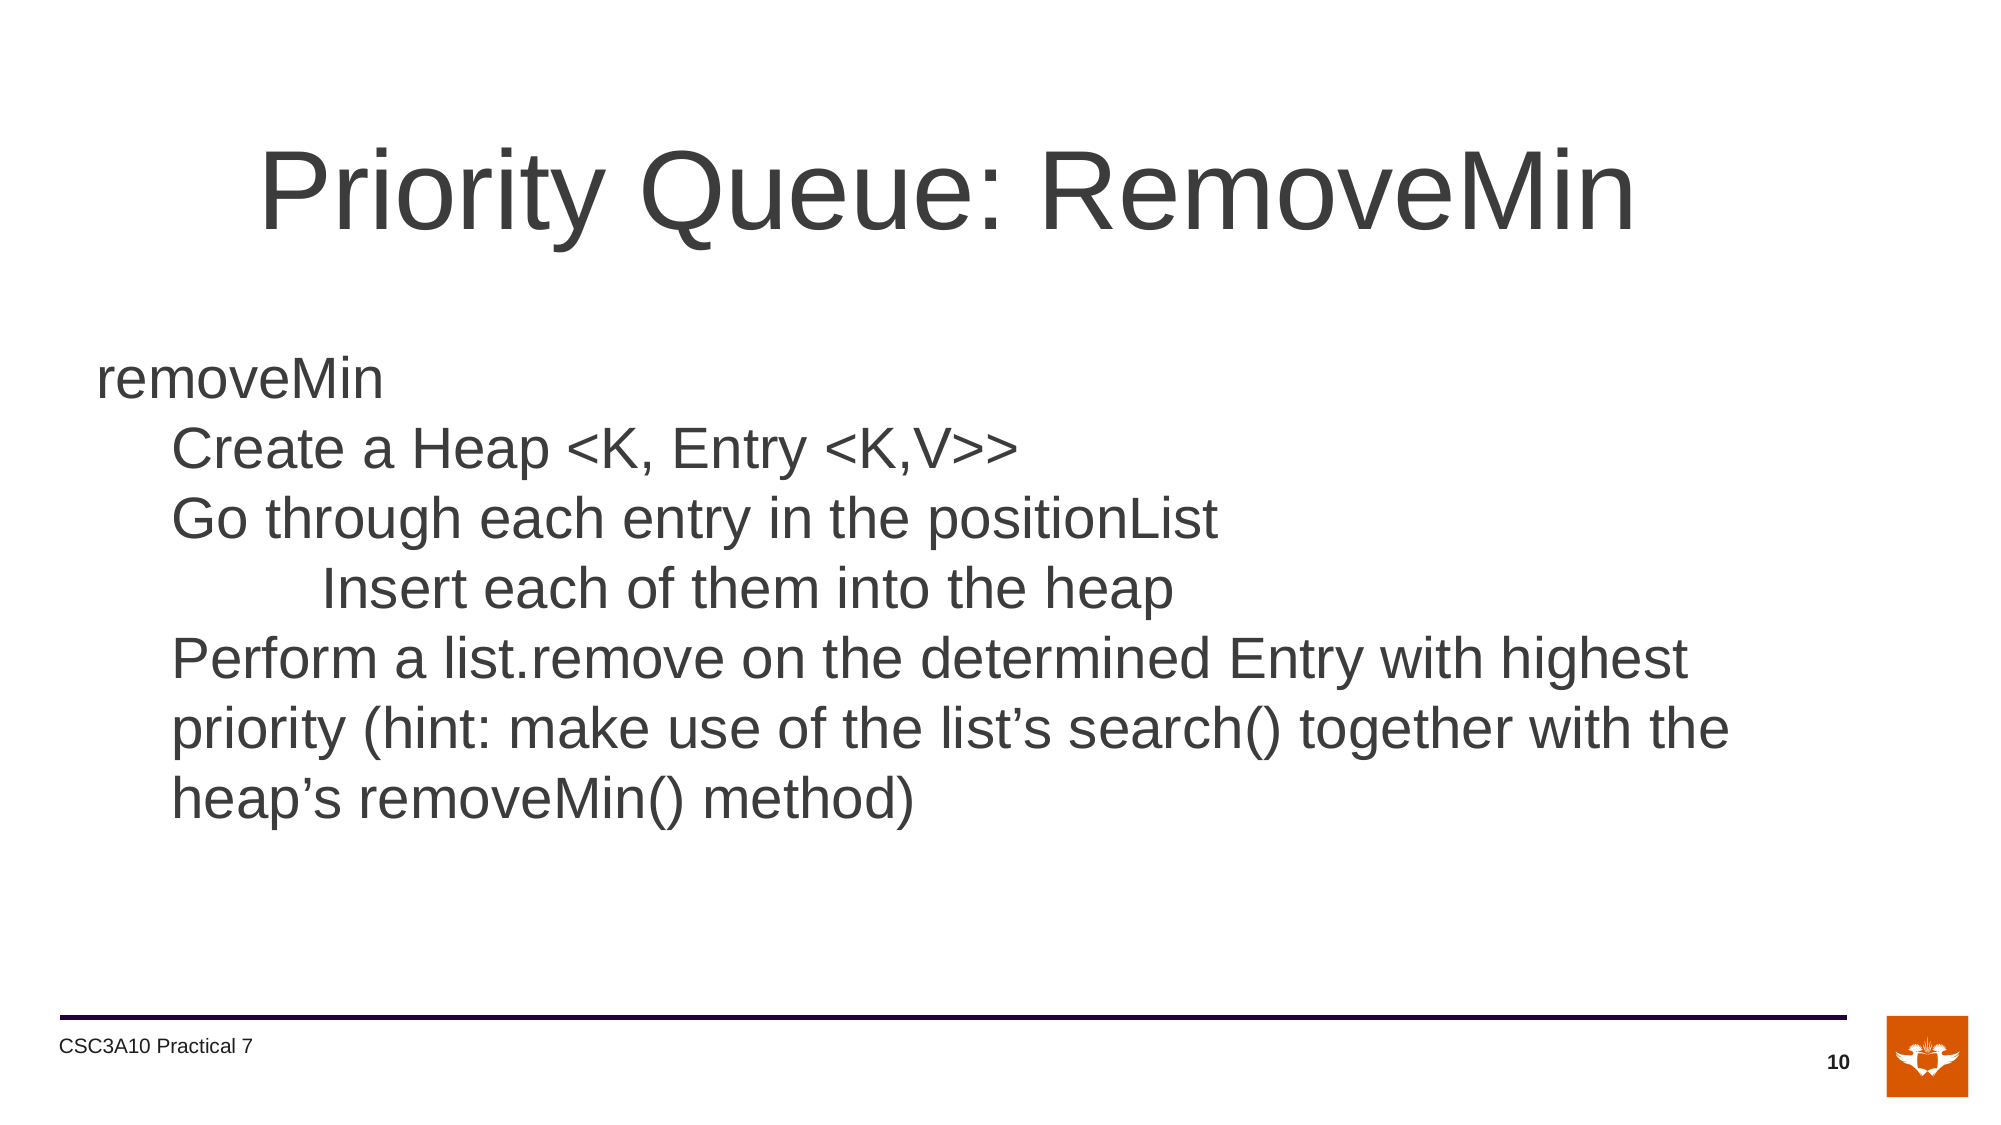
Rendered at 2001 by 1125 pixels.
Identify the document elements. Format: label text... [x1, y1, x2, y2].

picture [1885, 1014, 1970, 1099]
text_box Priority Queue: RemoveMin [242, 109, 1654, 260]
list CSC3A10 Practical 7 [58, 1043, 1536, 1079]
text_box removeMin Create a Heap <K, Entry <K,V>> Go through each entry in the positionList Insert each of them into the heap Perform a list.remove on the determined Entry with highest priority (hint: make use of the list’s search() together with the heap’s removeMin() method) [81, 332, 1897, 838]
